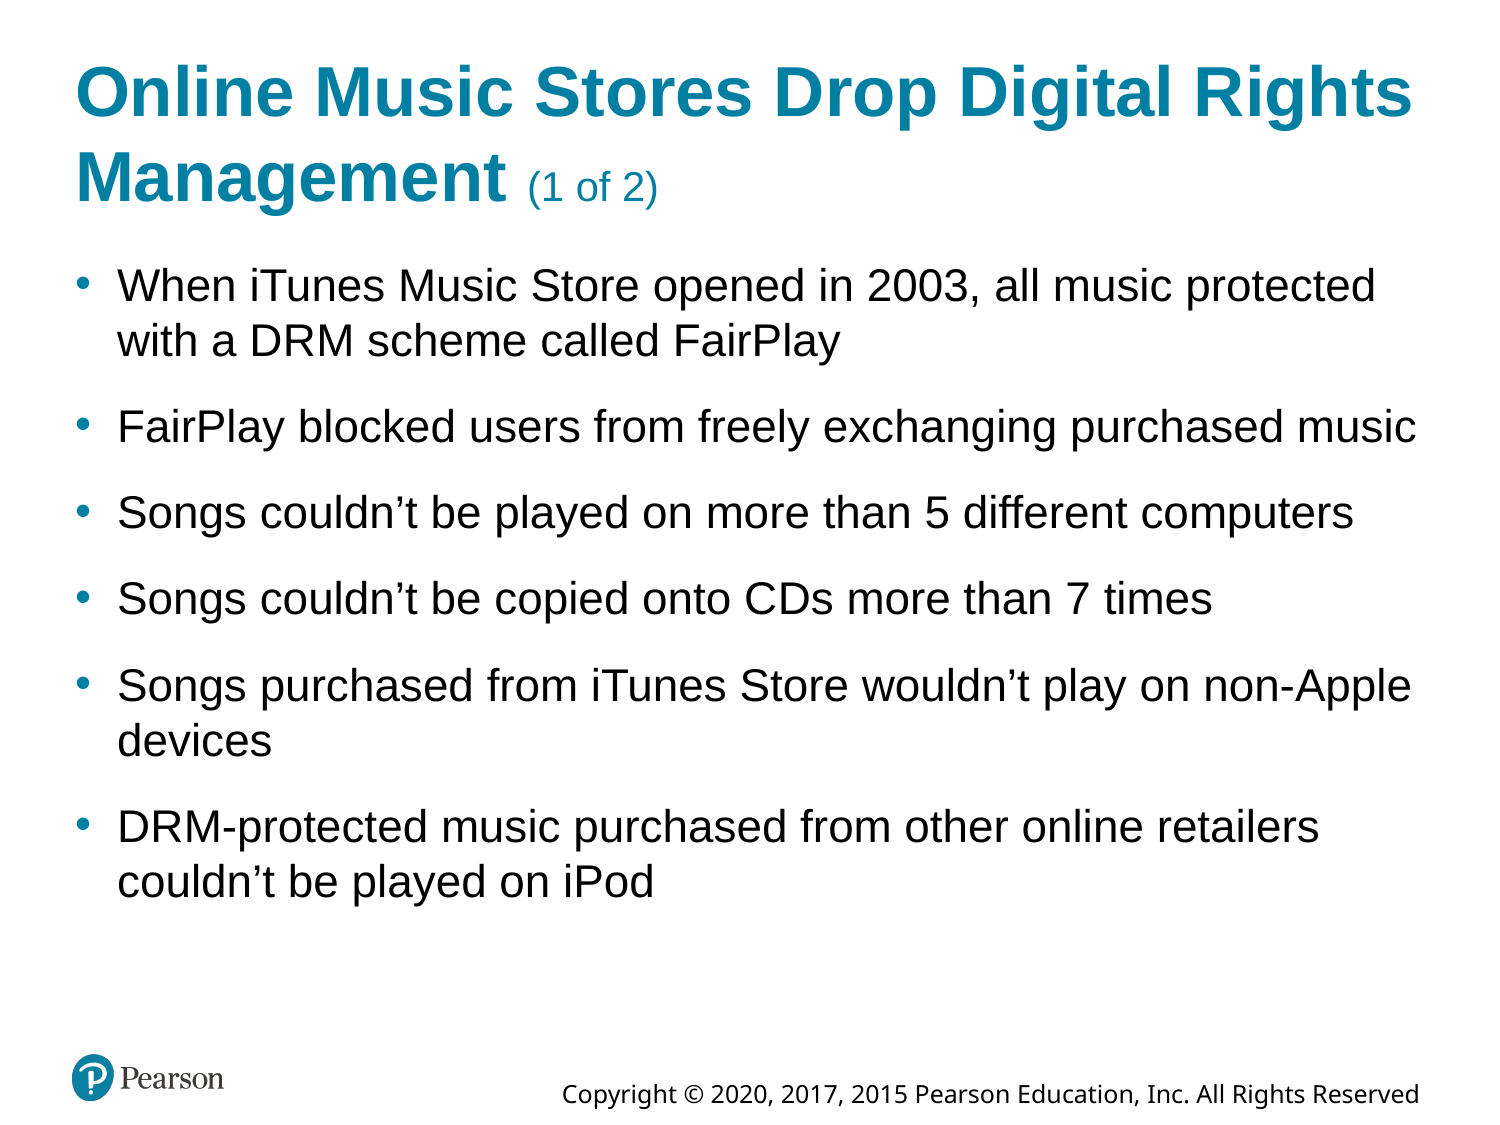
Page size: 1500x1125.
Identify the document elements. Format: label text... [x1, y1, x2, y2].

picture [72, 1054, 88, 1070]
picture [98, 1054, 224, 1101]
picture [80, 1063, 106, 1088]
list When iTunes Music Store opened in 2003, all music protected with a D R M scheme called FairPlay FairPlay blocked users from freely exchanging purchased music Songs couldn’t be played on more than 5 different computers Songs couldn’t be copied onto C Ds more than 7 times Songs purchased from iTunes Store wouldn’t play on non-Apple devices D R M-protected music purchased from other online retailers couldn’t be played on iPod [75, 255, 1425, 983]
picture [72, 1087, 83, 1101]
title Online Music Stores Drop Digital Rights Management (1 of 2) [75, 35, 1444, 216]
